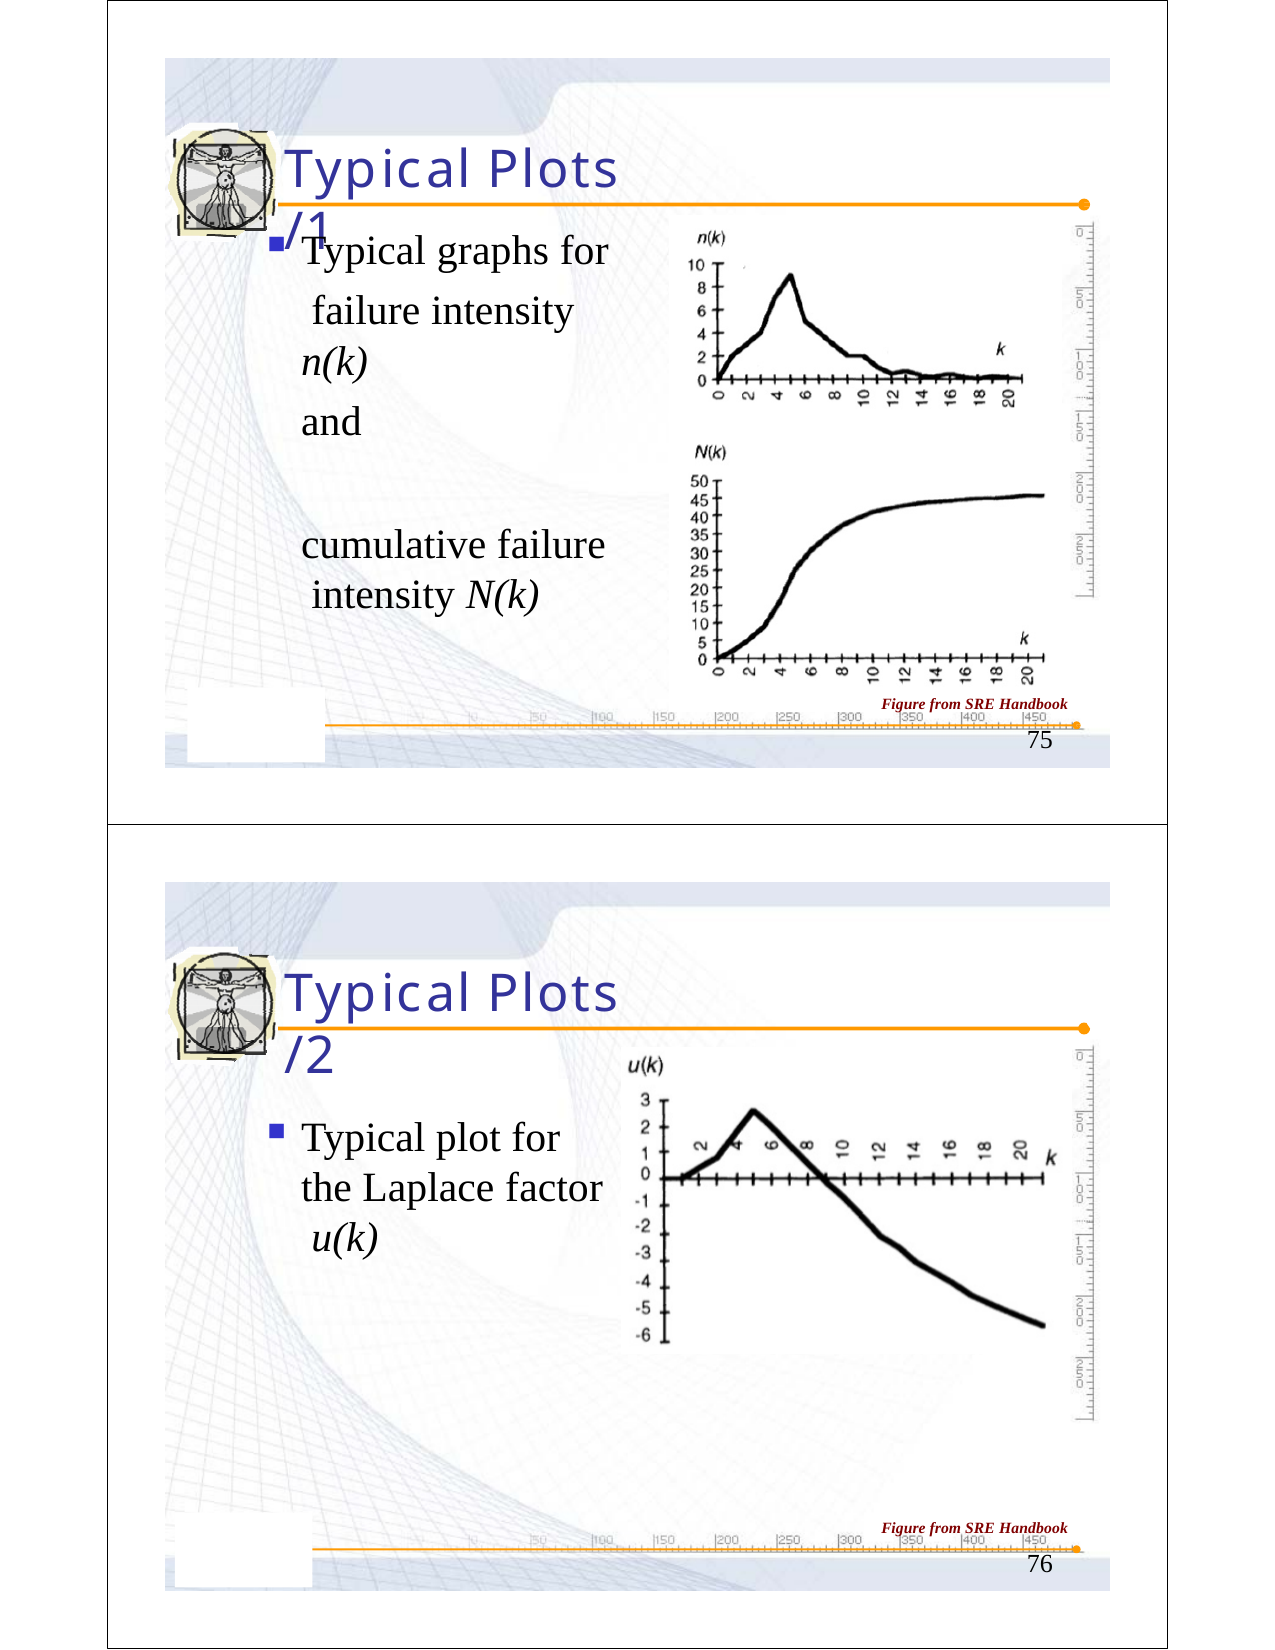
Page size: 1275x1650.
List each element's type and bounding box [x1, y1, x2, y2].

picture [621, 1047, 1072, 1354]
text_box [106, 0, 1168, 1592]
text_box [107, 1599, 1168, 1649]
